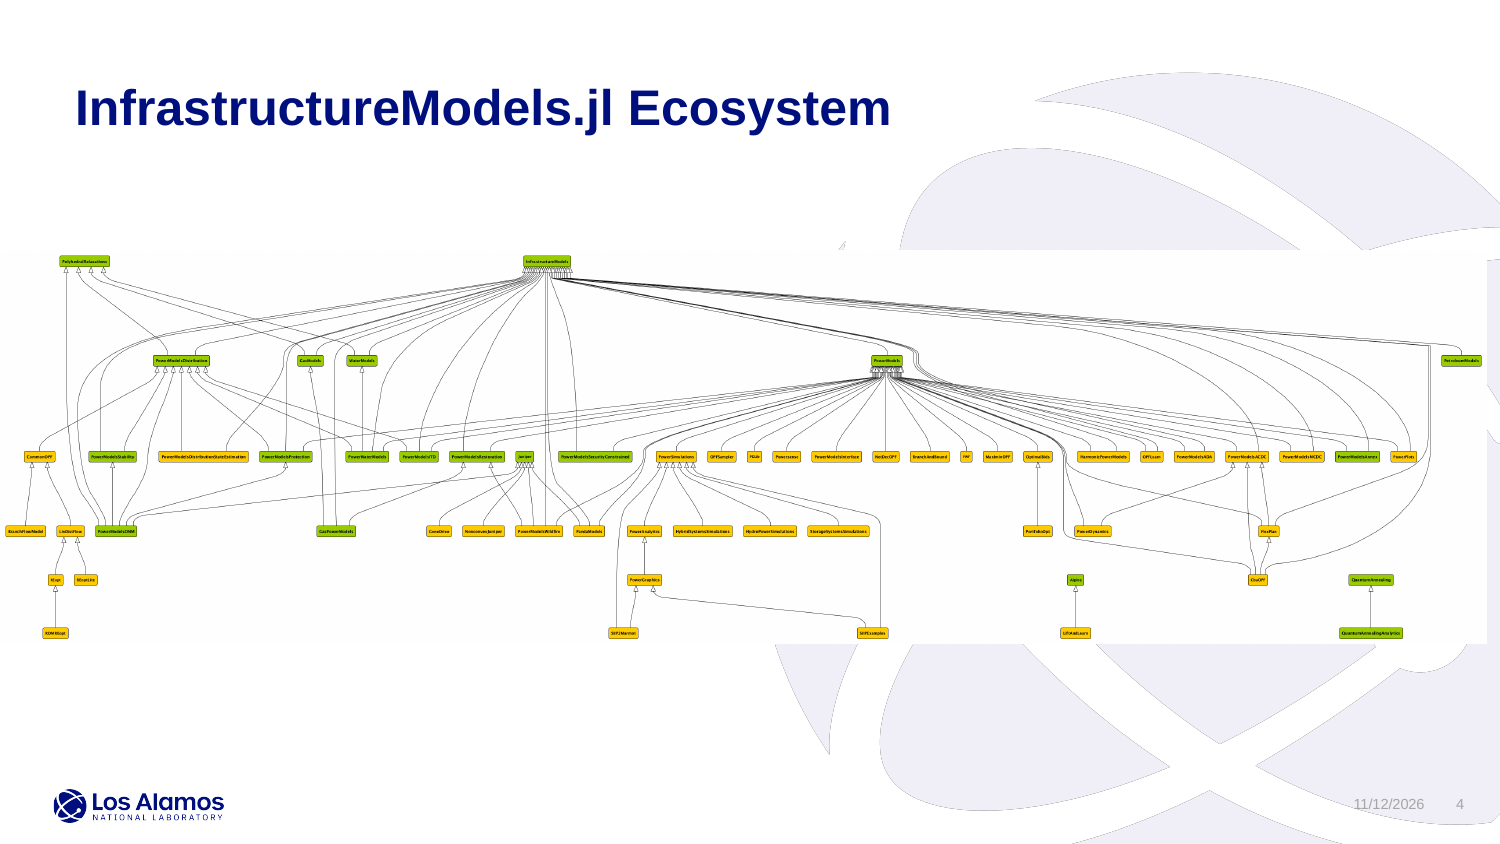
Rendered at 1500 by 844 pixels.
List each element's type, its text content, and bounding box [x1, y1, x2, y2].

picture [0, 0, 1500, 844]
picture [53, 789, 224, 823]
list InfrastructureModels.jl Ecosystem [75, 75, 1425, 185]
